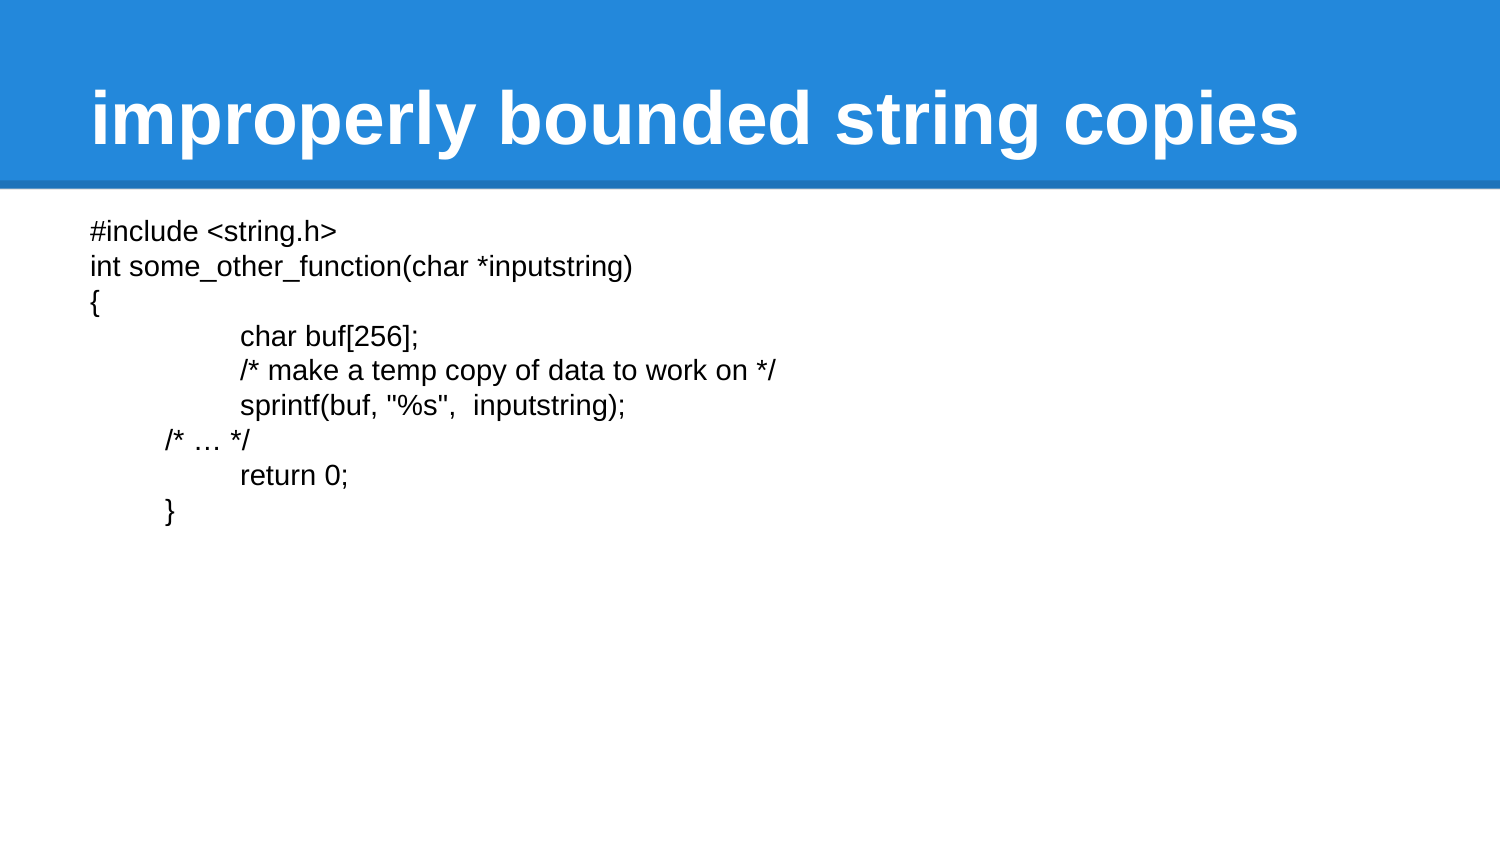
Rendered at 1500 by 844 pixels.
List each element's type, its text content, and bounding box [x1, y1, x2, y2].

list #include <string.h> int some_other_function(char *inputstring) { char buf[256]; /* make a temp copy of data to work on */ sprintf(buf, "%s", inputstring); /* … */ return 0; } [75, 196, 1425, 808]
title improperly bounded string copies [75, 33, 1425, 175]
